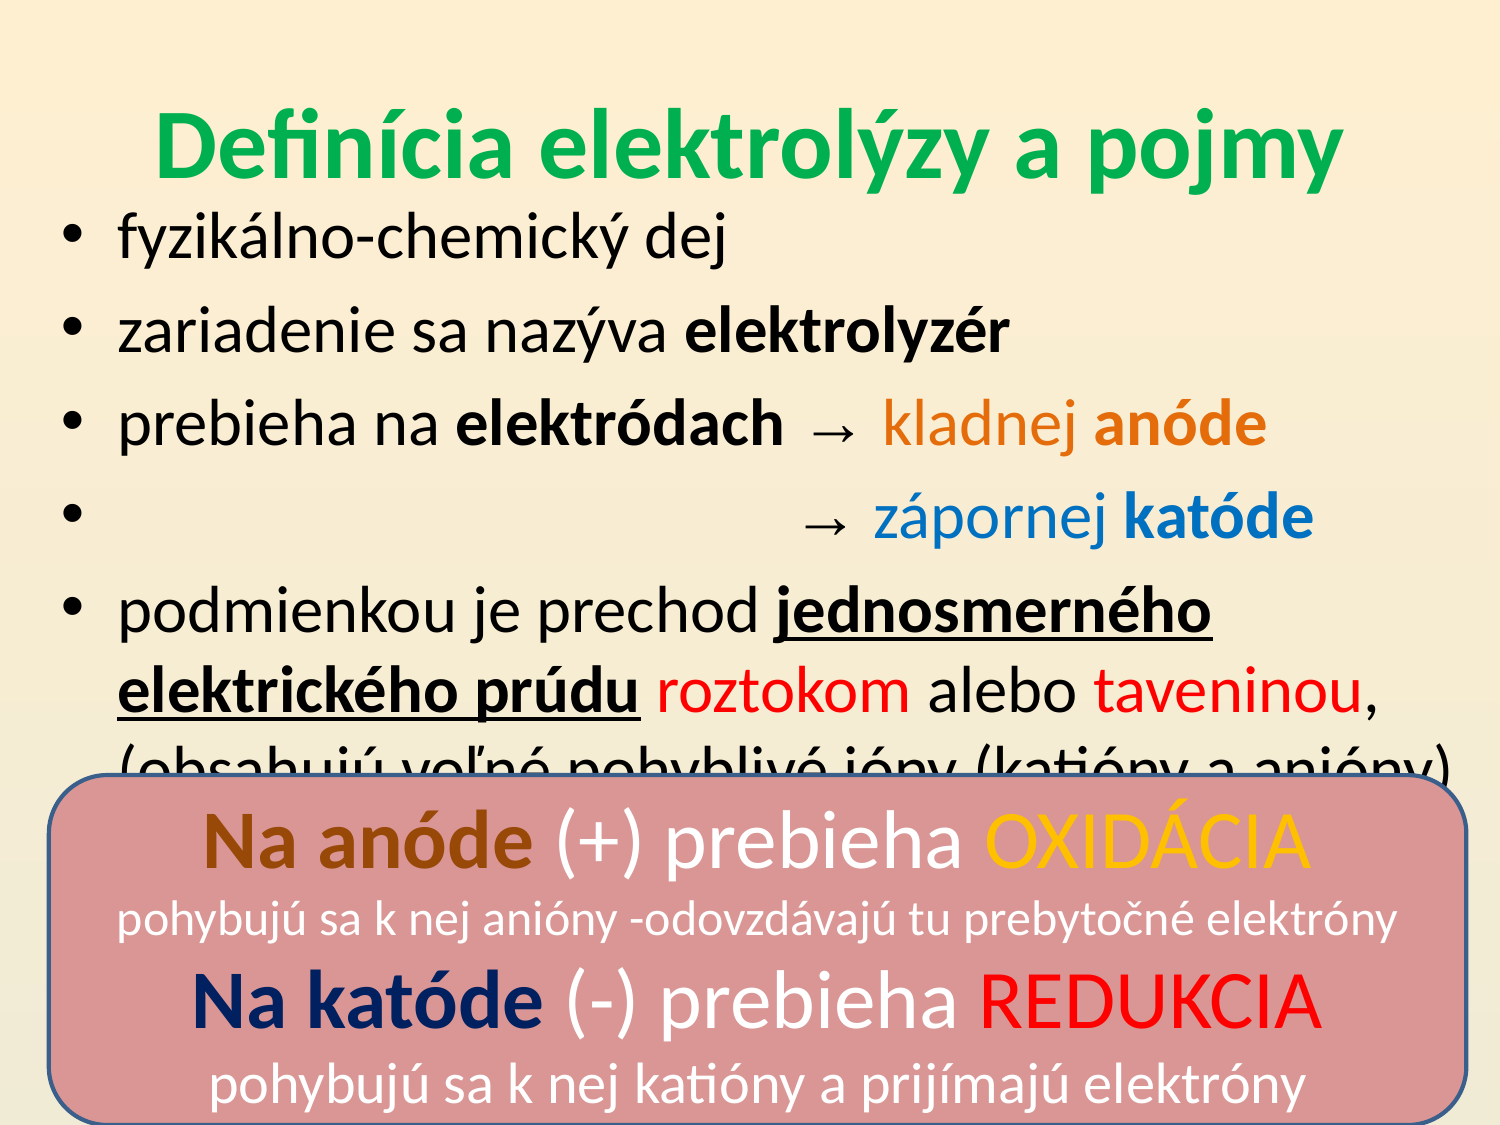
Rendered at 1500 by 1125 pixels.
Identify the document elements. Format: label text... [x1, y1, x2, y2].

title Definícia elektrolýzy a pojmy [75, 45, 1425, 184]
list fyzikálno-chemický dej zariadenie sa nazýva elektrolyzér prebieha na elektródach → kladnej anóde → zápornej katóde podmienkou je prechod jednosmerného elektrického prúdu roztokom alebo taveninou, (obsahujú voľné pohyblivé ióny (katióny a anióny) [45, 184, 1476, 823]
text_box Na anóde (+) prebieha OXIDÁCIA pohybujú sa k nej anióny -odovzdávajú tu prebytočné elektróny Na katóde (-) prebieha REDUKCIA pohybujú sa k nej katióny a prijímajú elektróny [46, 772, 1469, 1125]
